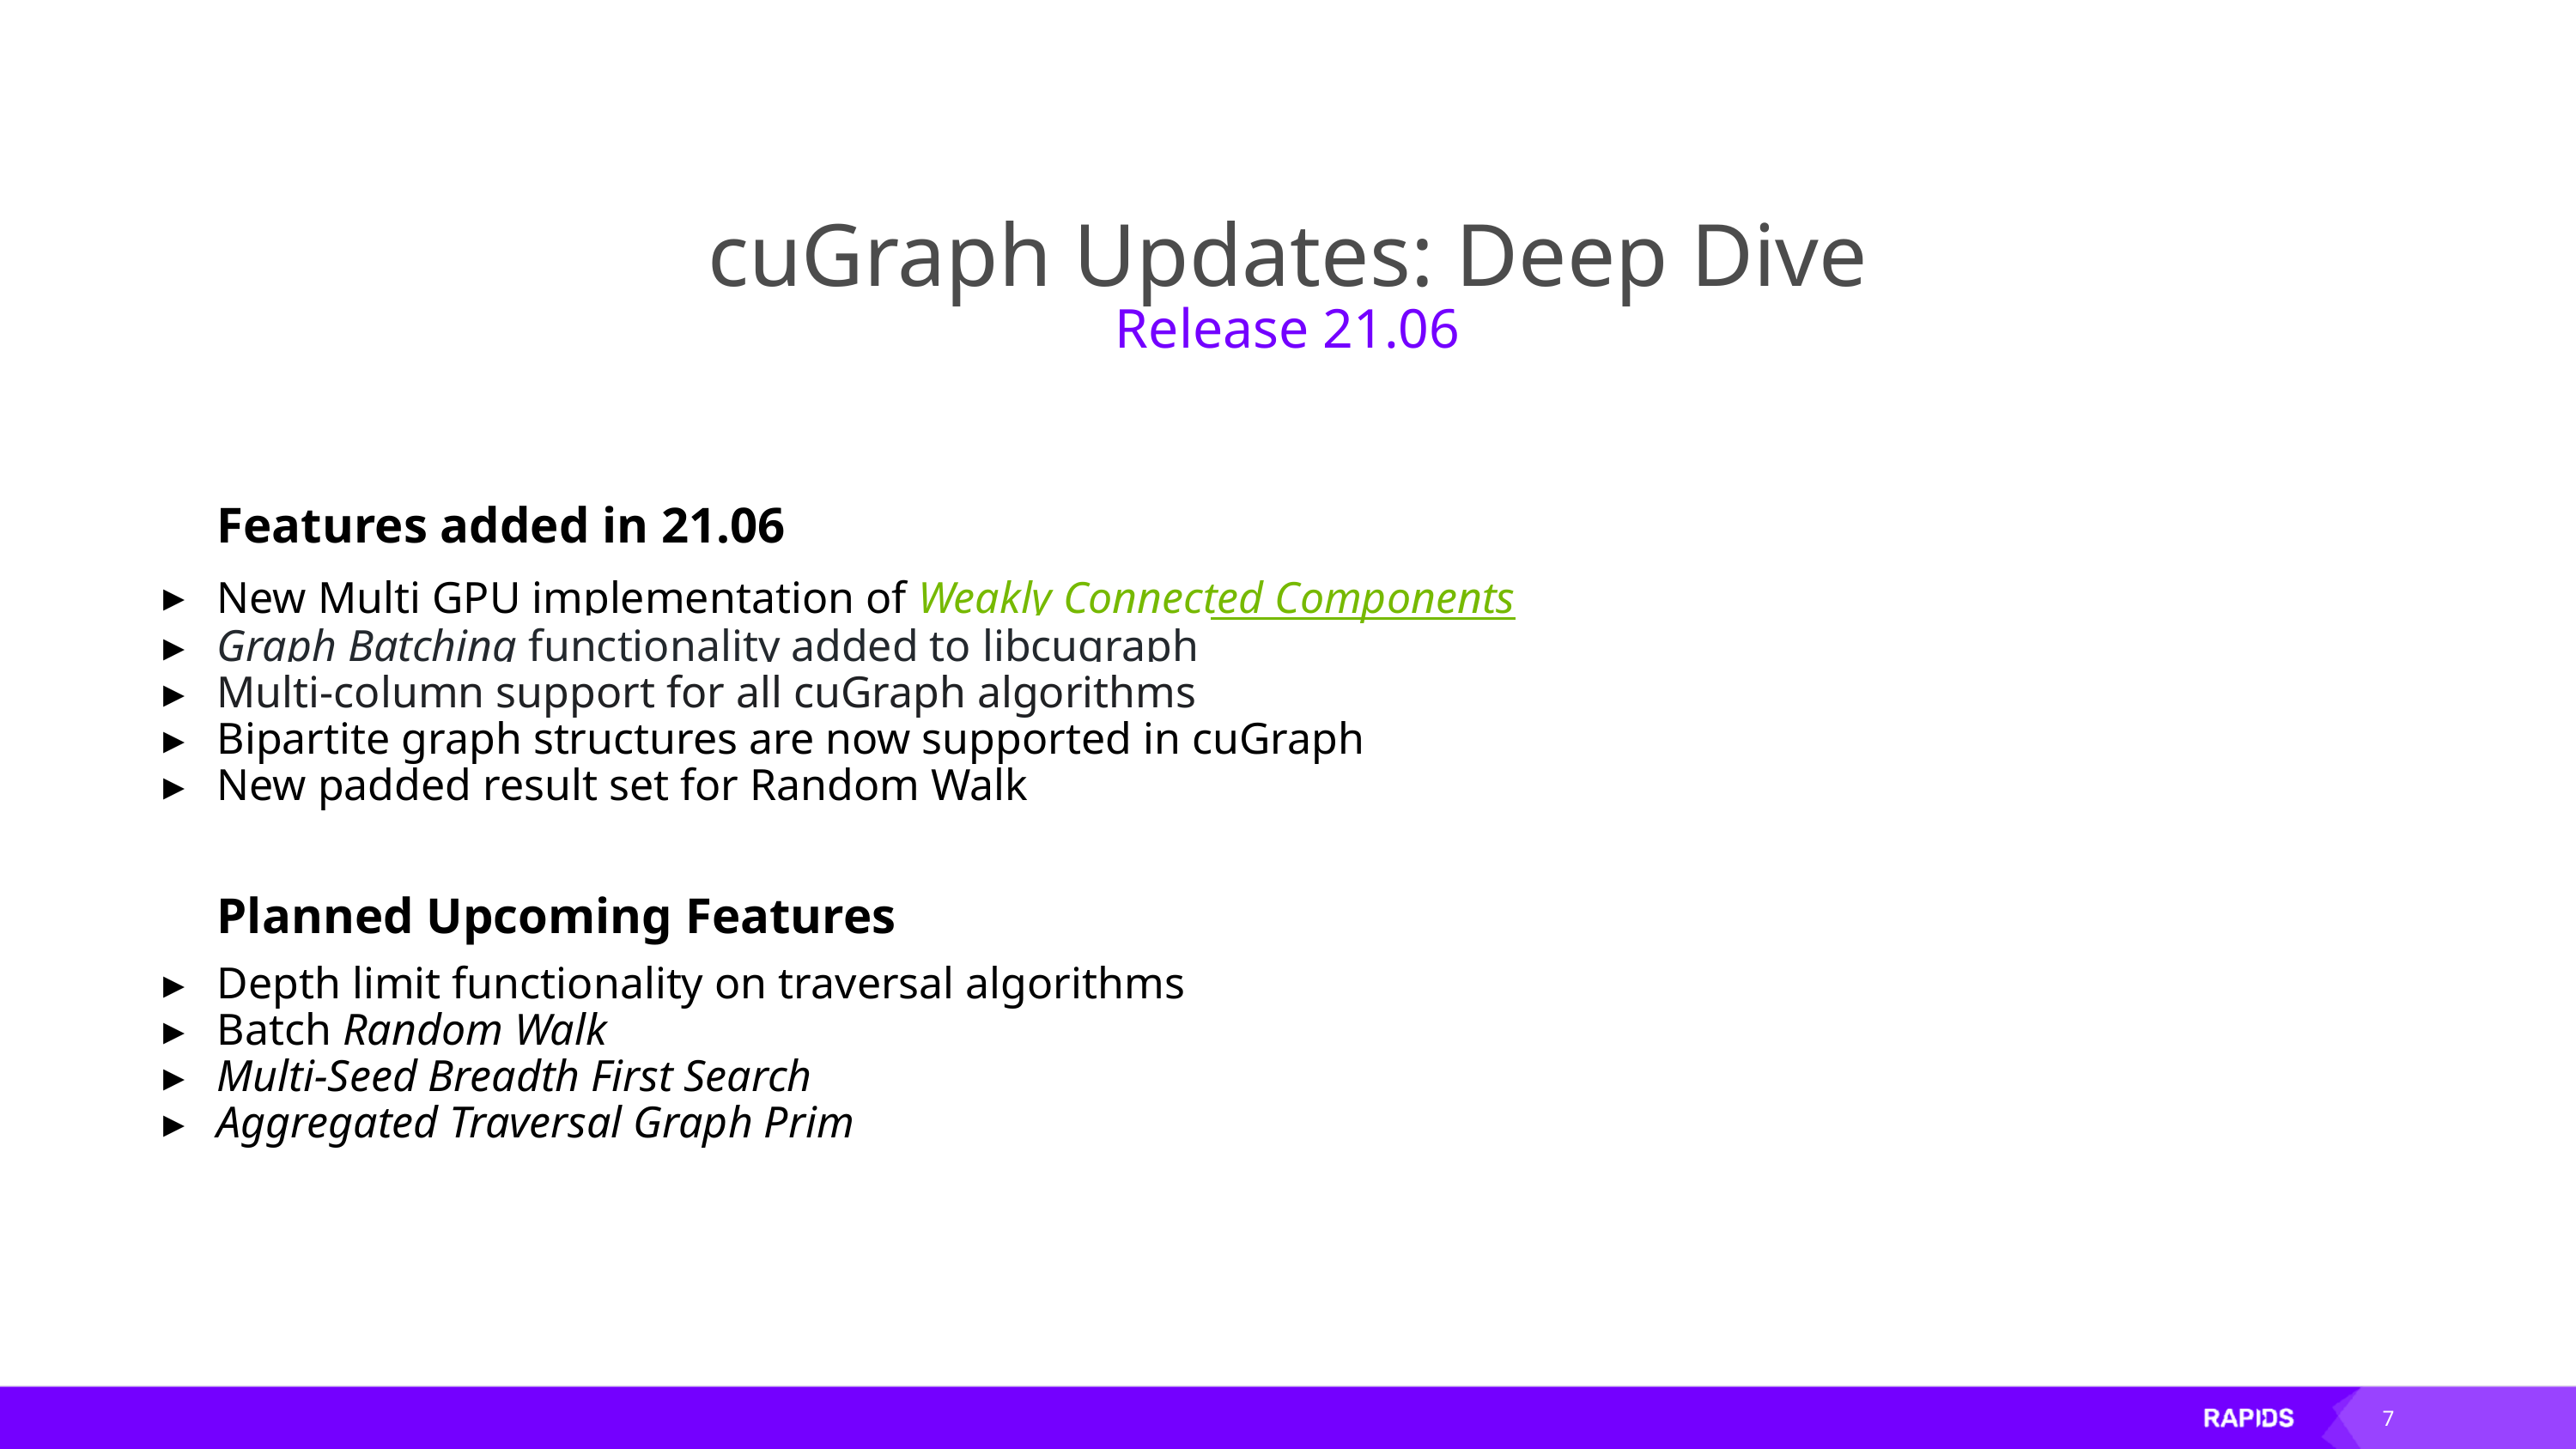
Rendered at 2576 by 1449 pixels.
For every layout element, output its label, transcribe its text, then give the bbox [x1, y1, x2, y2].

title cuGraph Updates: Deep Dive [117, 173, 2459, 295]
list Features added in 21.06 New Multi GPU implementation of Weakly Connected Components Graph Batching functionality added to libcugraph Multi-column support for all cuGraph algorithms Bipartite graph structures are now supported in cuGraph New padded result set for Random Walk Planned Upcoming Features Depth limit functionality on traversal algorithms Batch Random Walk Multi-Seed Breadth First Search Aggregated Traversal Graph Prim [139, 494, 2459, 1287]
list Release 21.06 [117, 295, 2459, 419]
picture [0, 0, 2576, 1449]
